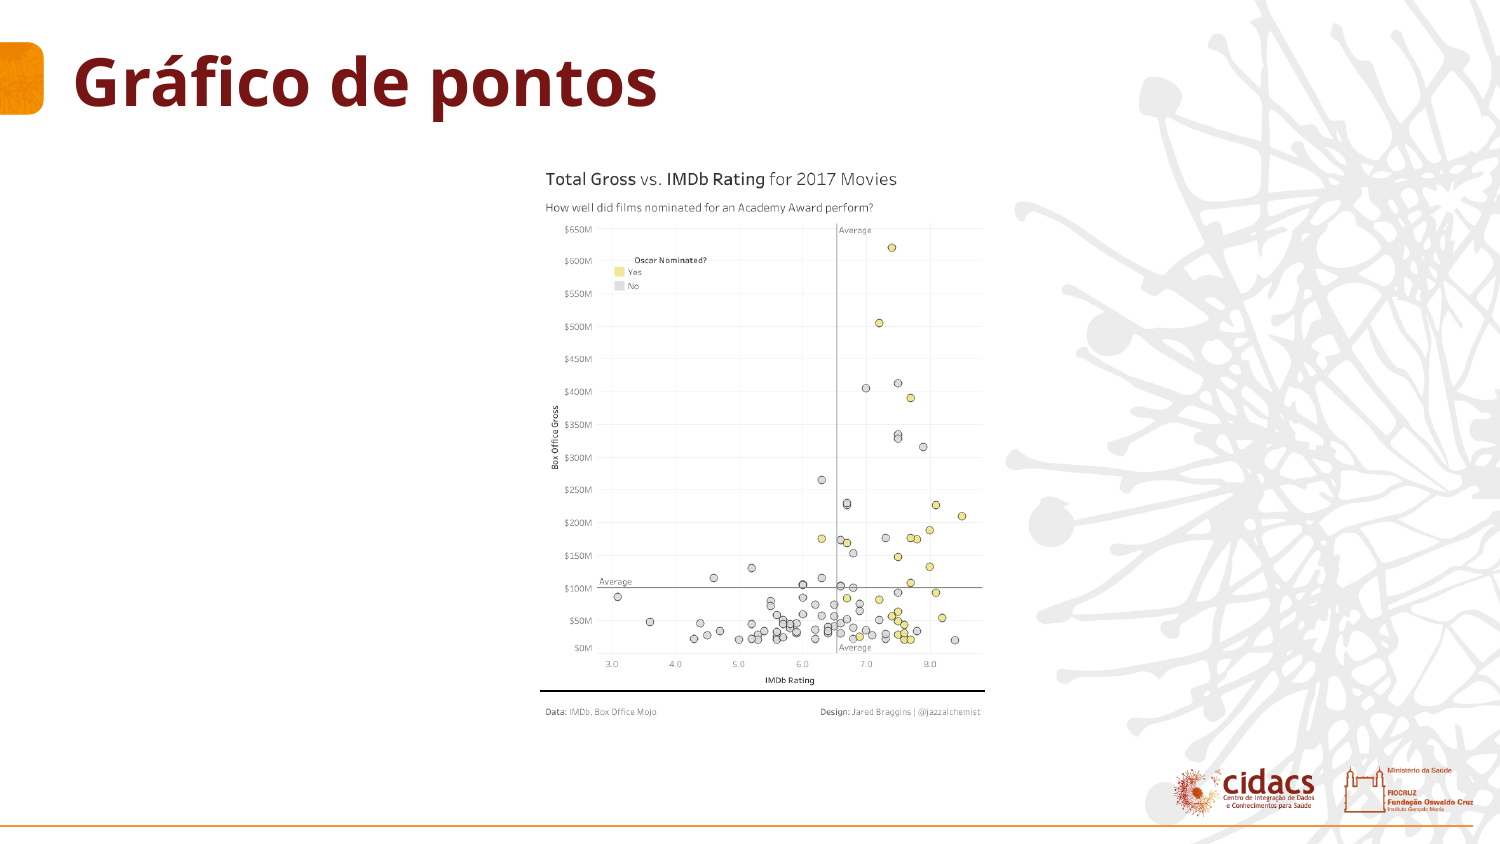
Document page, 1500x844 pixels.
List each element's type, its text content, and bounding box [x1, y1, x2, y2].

title Gráfico de pontos [57, 39, 1472, 121]
picture [0, 42, 44, 115]
picture [1005, 0, 1500, 844]
picture [535, 158, 990, 734]
